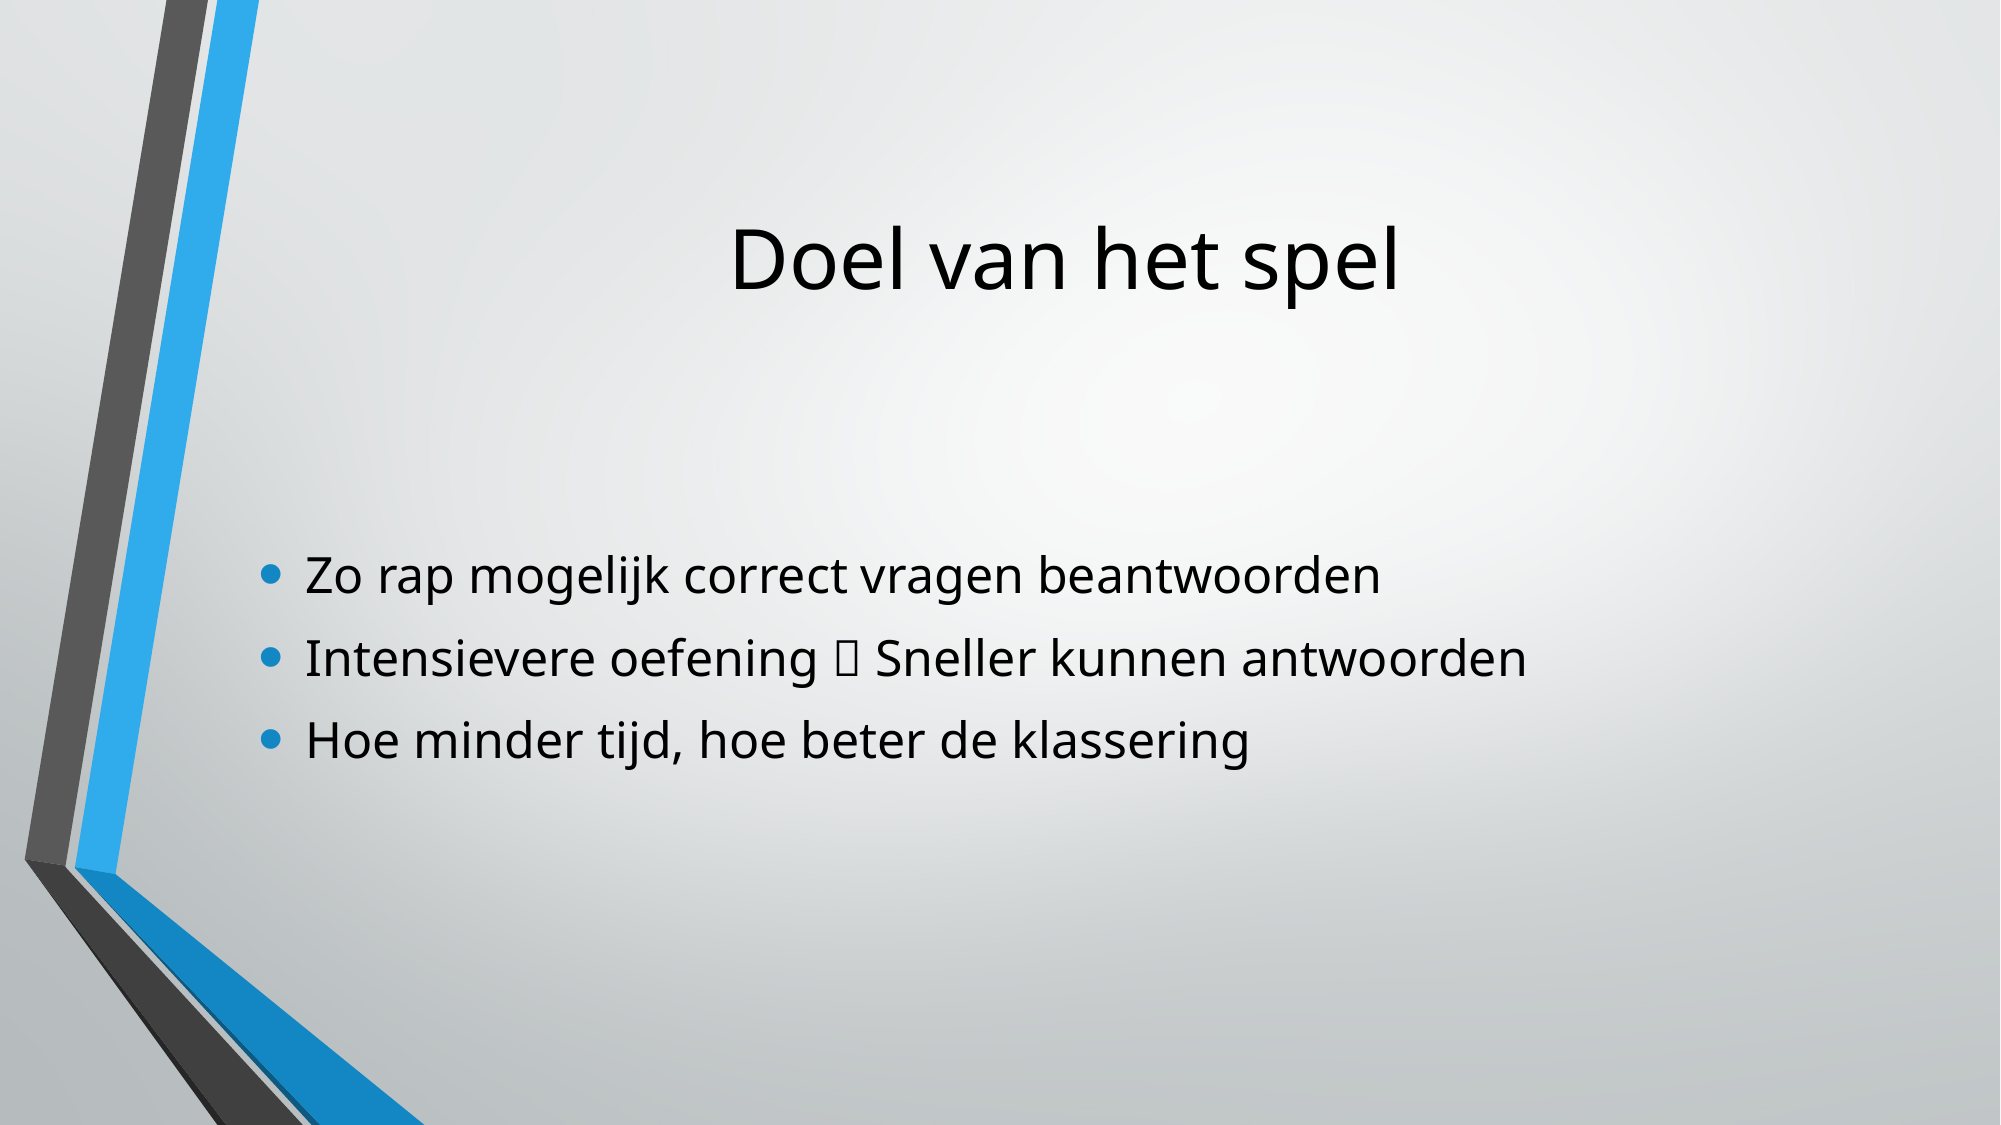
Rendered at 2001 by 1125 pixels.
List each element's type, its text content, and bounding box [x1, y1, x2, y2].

list Zo rap mogelijk correct vragen beantwoorden Intensievere oefening  Sneller kunnen antwoorden Hoe minder tijd, hoe beter de klassering [243, 399, 1887, 913]
title Doel van het spel [243, 112, 1887, 399]
